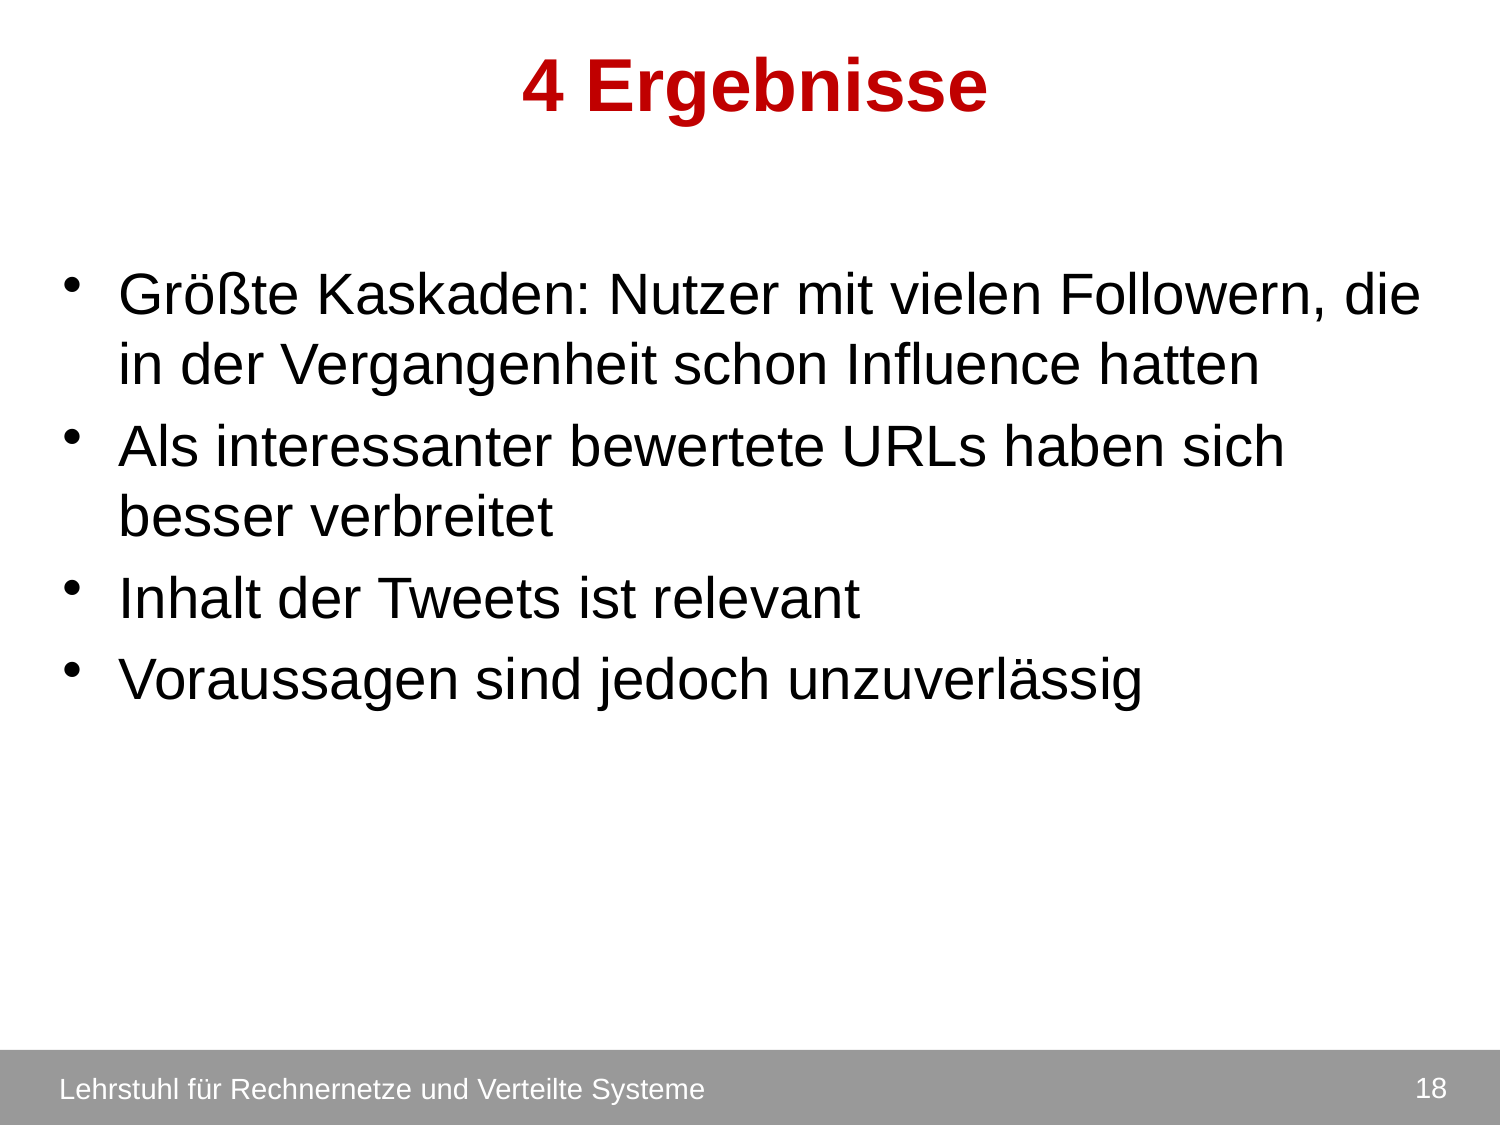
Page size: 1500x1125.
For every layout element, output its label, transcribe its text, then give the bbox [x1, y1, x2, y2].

footer Lehrstuhl für Rechnernetze und Verteilte Systeme [58, 1049, 935, 1125]
list Größte Kaskaden: Nutzer mit vielen Followern, die in der Vergangenheit schon Influence hatten Als interessanter bewertete URLs haben sich besser verbreitet Inhalt der Tweets ist relevant Voraussagen sind jedoch unzuverlässig [62, 174, 1451, 1026]
title 4 Ergebnisse [62, 12, 1451, 151]
slide_number 18 [1270, 1047, 1448, 1125]
